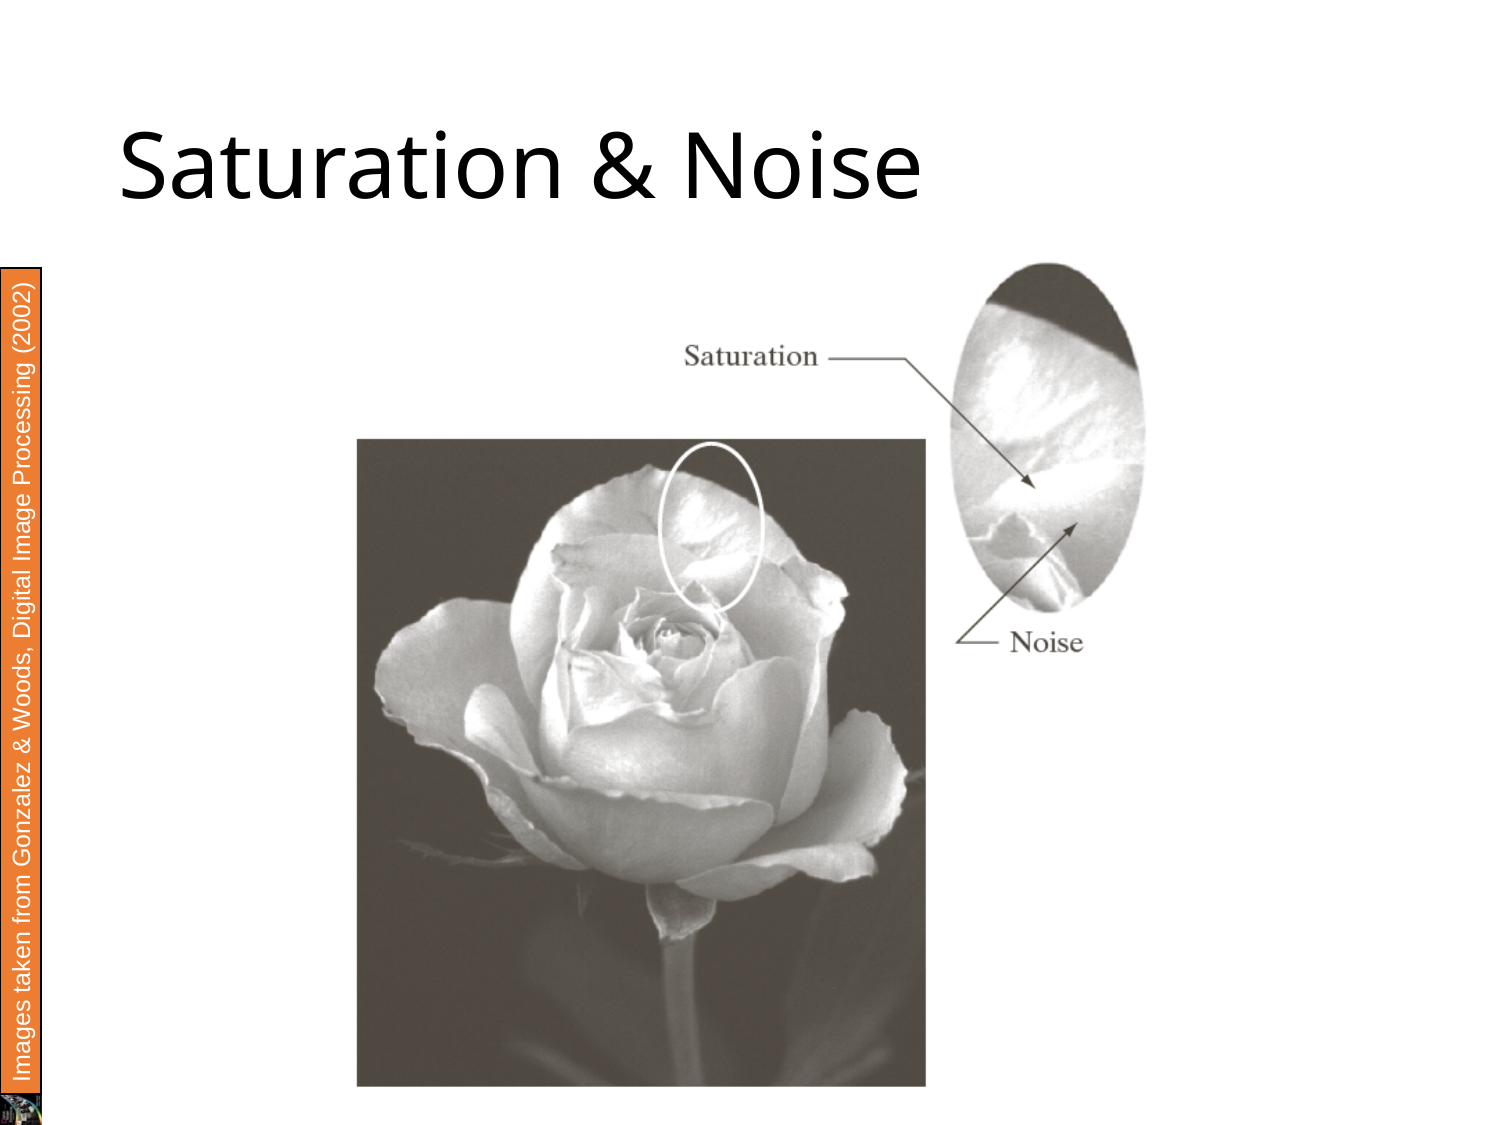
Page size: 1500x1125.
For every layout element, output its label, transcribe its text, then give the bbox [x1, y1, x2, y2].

title Saturation & Noise [103, 59, 1397, 278]
picture [346, 244, 1153, 1097]
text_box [0, 267, 43, 1125]
